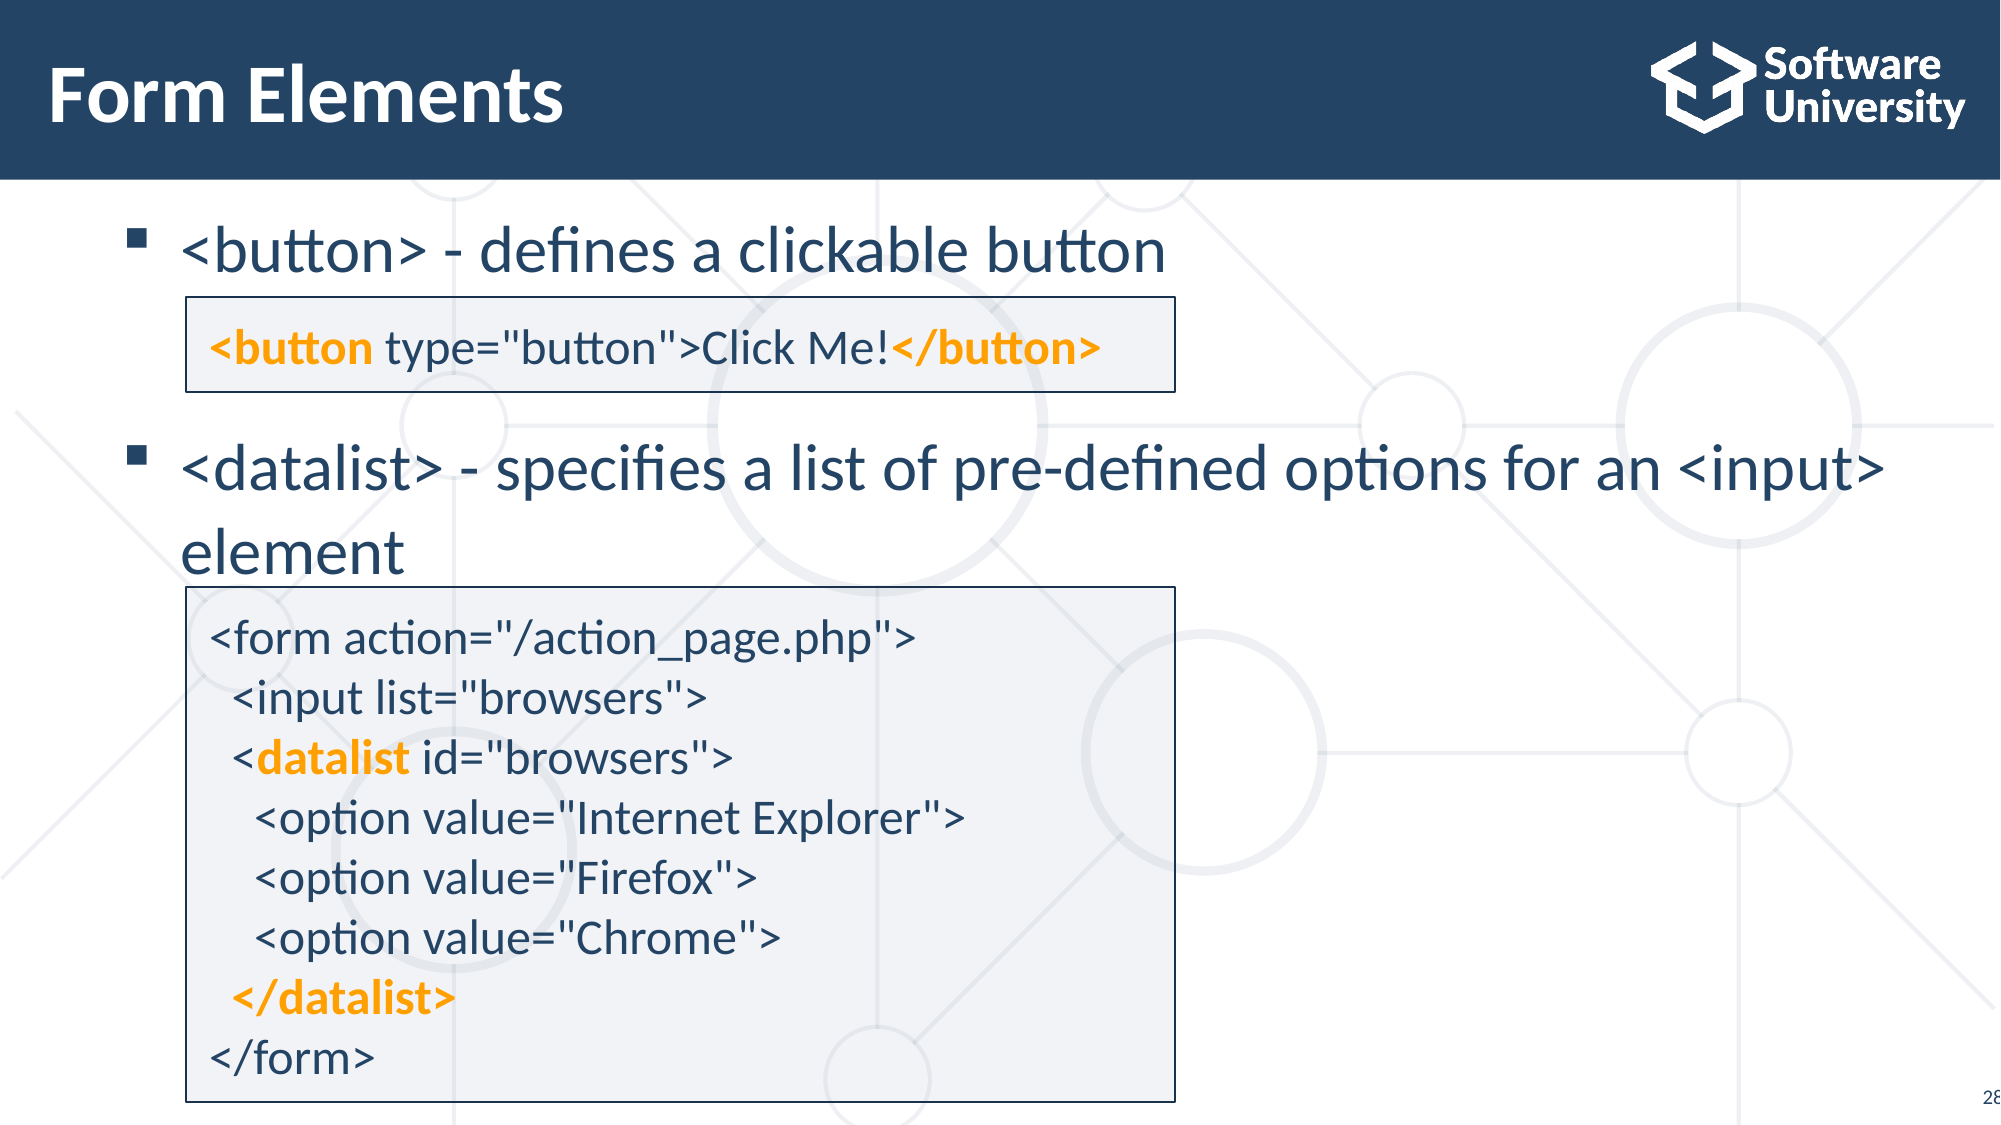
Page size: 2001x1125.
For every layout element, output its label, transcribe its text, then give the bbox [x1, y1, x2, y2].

list <button> - defines a clickable button <datalist> - specifies a list of pre-defined options for an <input> element [31, 196, 1970, 1104]
picture [1651, 41, 1966, 134]
text_box <button type="button">Click Me!</button> [185, 296, 1175, 393]
text_box <form action="/action_page.php"> <input list="browsers"> <datalist id="browsers"> <option value="Internet Explorer"> <option value="Firefox"> <option value="Chrome"> </datalist> </form> [185, 586, 1175, 1102]
title Form Elements [31, 16, 1625, 162]
slide_number 28 [1930, 1057, 2000, 1117]
